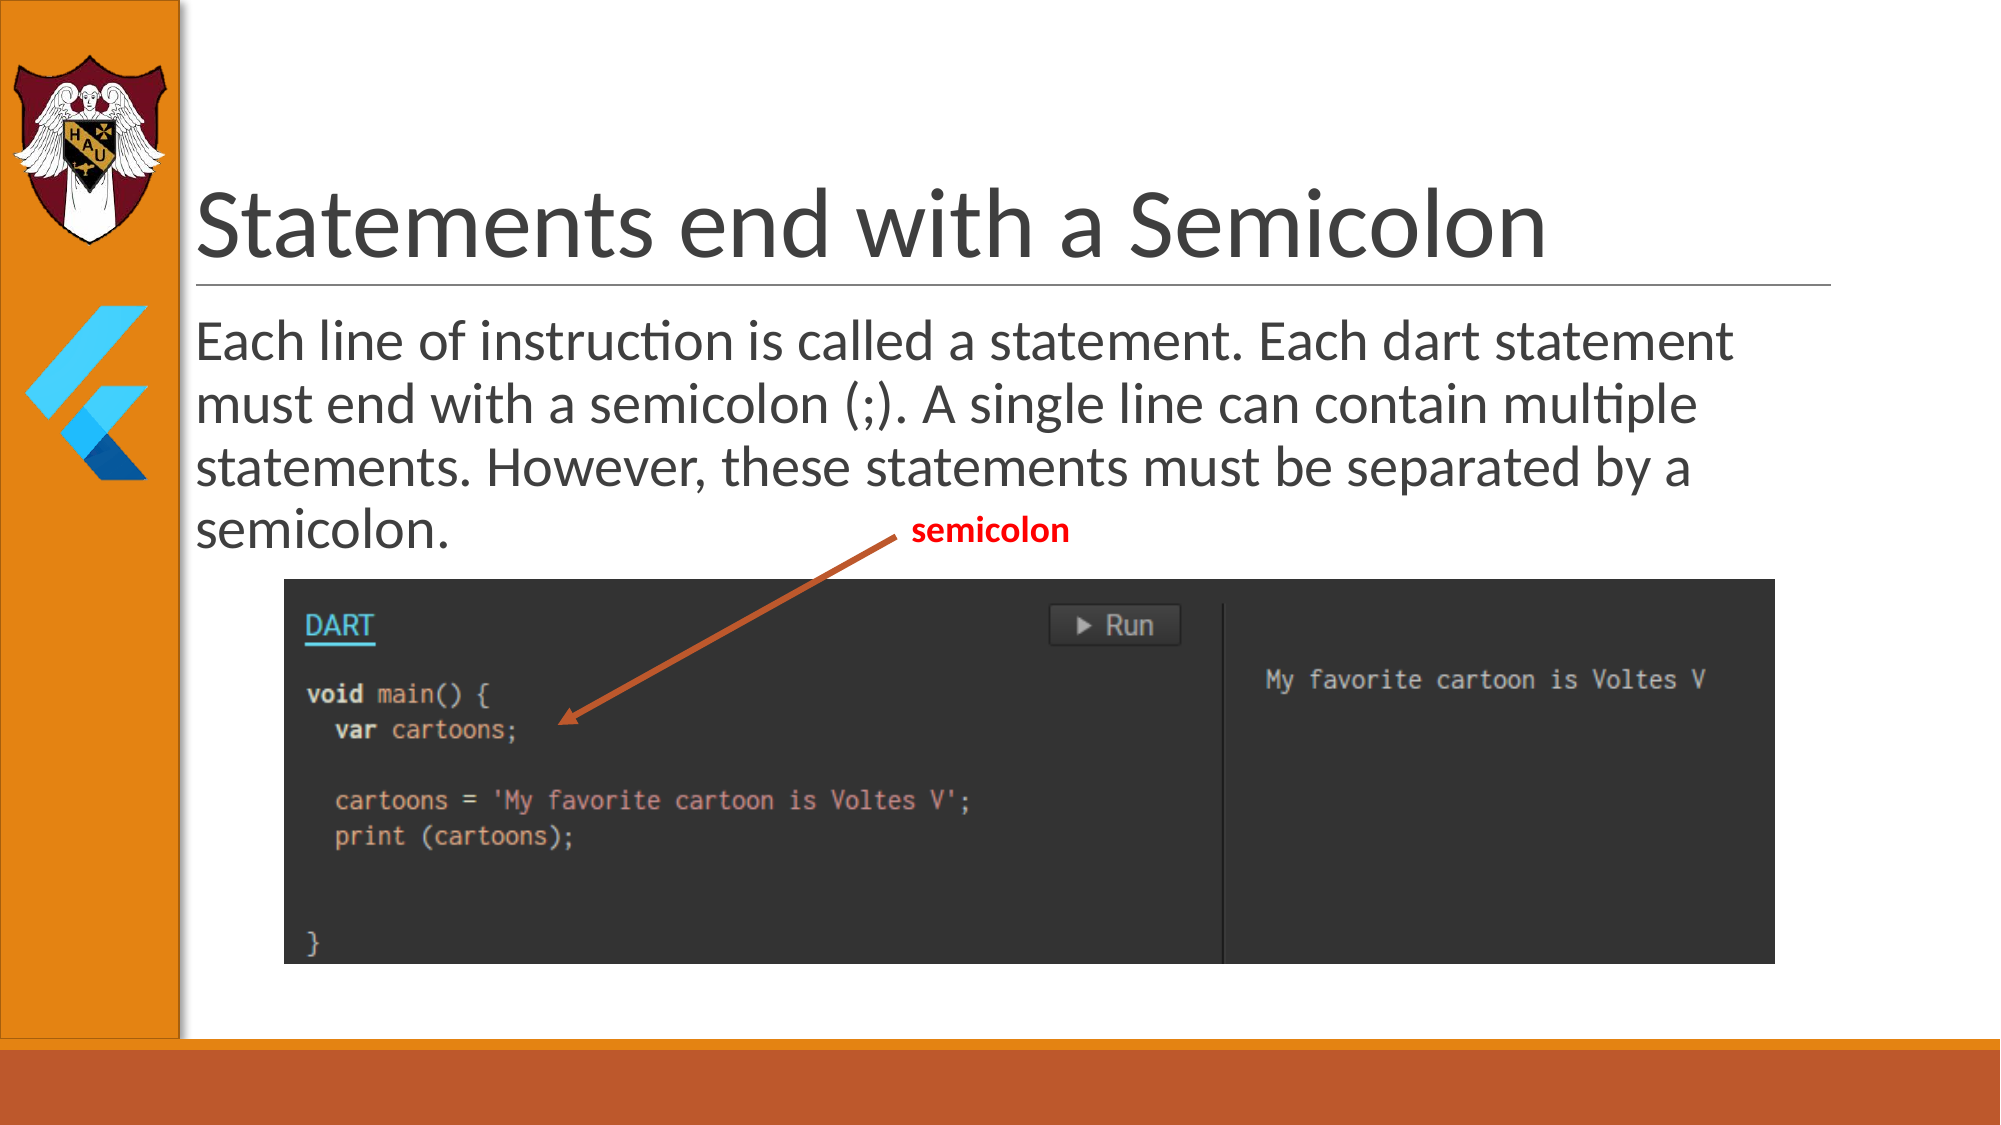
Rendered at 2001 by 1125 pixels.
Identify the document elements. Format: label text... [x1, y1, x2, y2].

picture [284, 579, 1776, 964]
picture [10, 46, 169, 250]
title Statements end with a Semicolon [180, 47, 1830, 285]
picture [7, 302, 165, 483]
list Each line of instruction is called a statement. Each dart statement must end with a semicolon (;). A single line can contain multiple statements. However, these statements must be separated by a semicolon. [180, 302, 1830, 963]
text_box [557, 497, 1087, 726]
